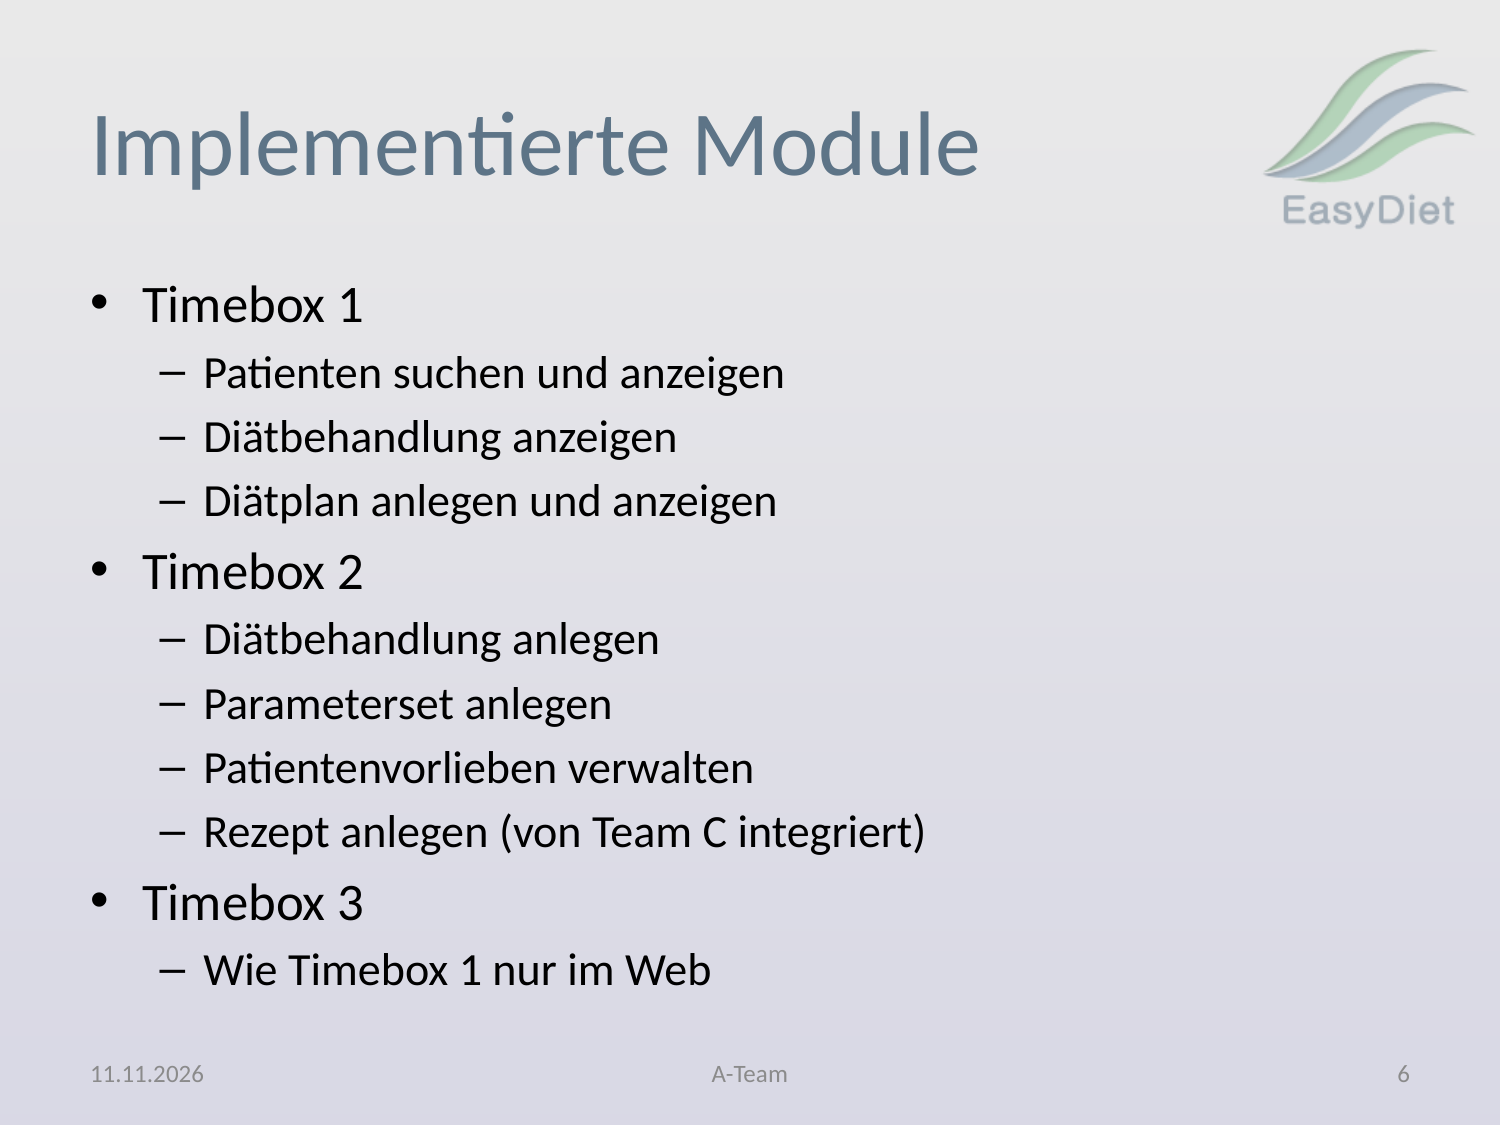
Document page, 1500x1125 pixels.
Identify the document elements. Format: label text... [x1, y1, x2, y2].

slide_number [75, 1042, 425, 1103]
picture [0, 0, 1500, 1125]
footer A-Team [512, 1042, 988, 1103]
list Timebox 1 Patienten suchen und anzeigen Diätbehandlung anzeigen Diätplan anlegen und anzeigen Timebox 2 Diätbehandlung anlegen Parameterset anlegen Patientenvorlieben verwalten Rezept anlegen (von Team C integriert) Timebox 3 Wie Timebox 1 nur im Web [75, 262, 1425, 1005]
title Implementierte Module [75, 45, 1247, 233]
slide_number 6 [1074, 1042, 1425, 1103]
